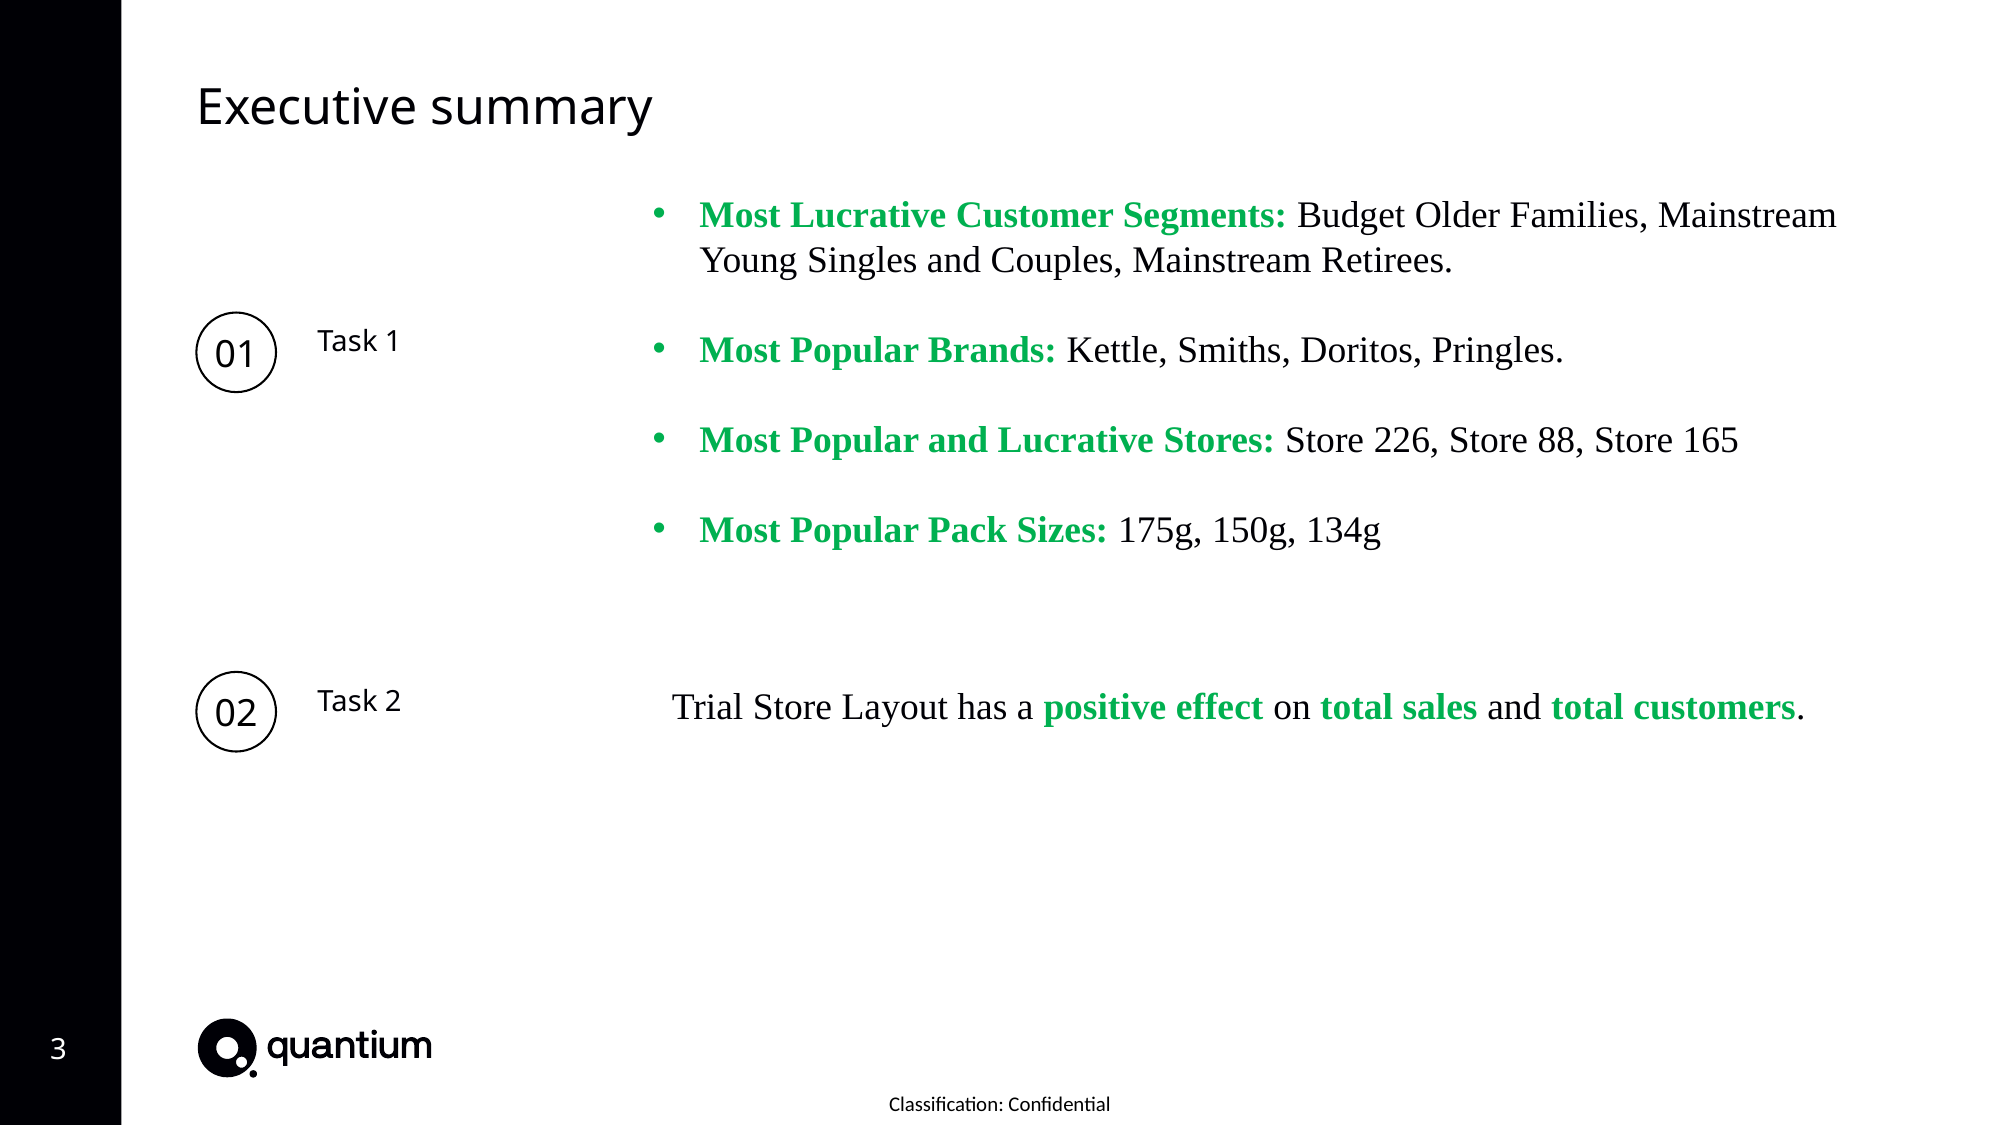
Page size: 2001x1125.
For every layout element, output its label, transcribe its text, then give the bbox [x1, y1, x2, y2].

text_box 02 [195, 670, 278, 753]
text_box 01 [195, 311, 278, 394]
text_box Most Lucrative Customer Segments: Budget Older Families, Mainstream Young Singles and Couples, Mainstream Retirees. Most Popular Brands: Kettle, Smiths, Doritos, Pringles. Most Popular and Lucrative Stores: Store 226, Store 88, Store 165 Most Popular Pack Sizes: 175g, 150g, 134g [652, 189, 1926, 600]
text_box Trial Store Layout has a positive effect on total sales and total customers. [671, 682, 1916, 964]
text_box Task 2 [317, 682, 629, 964]
list Executive summary [196, 74, 1916, 210]
text_box Task 1 [317, 322, 629, 605]
